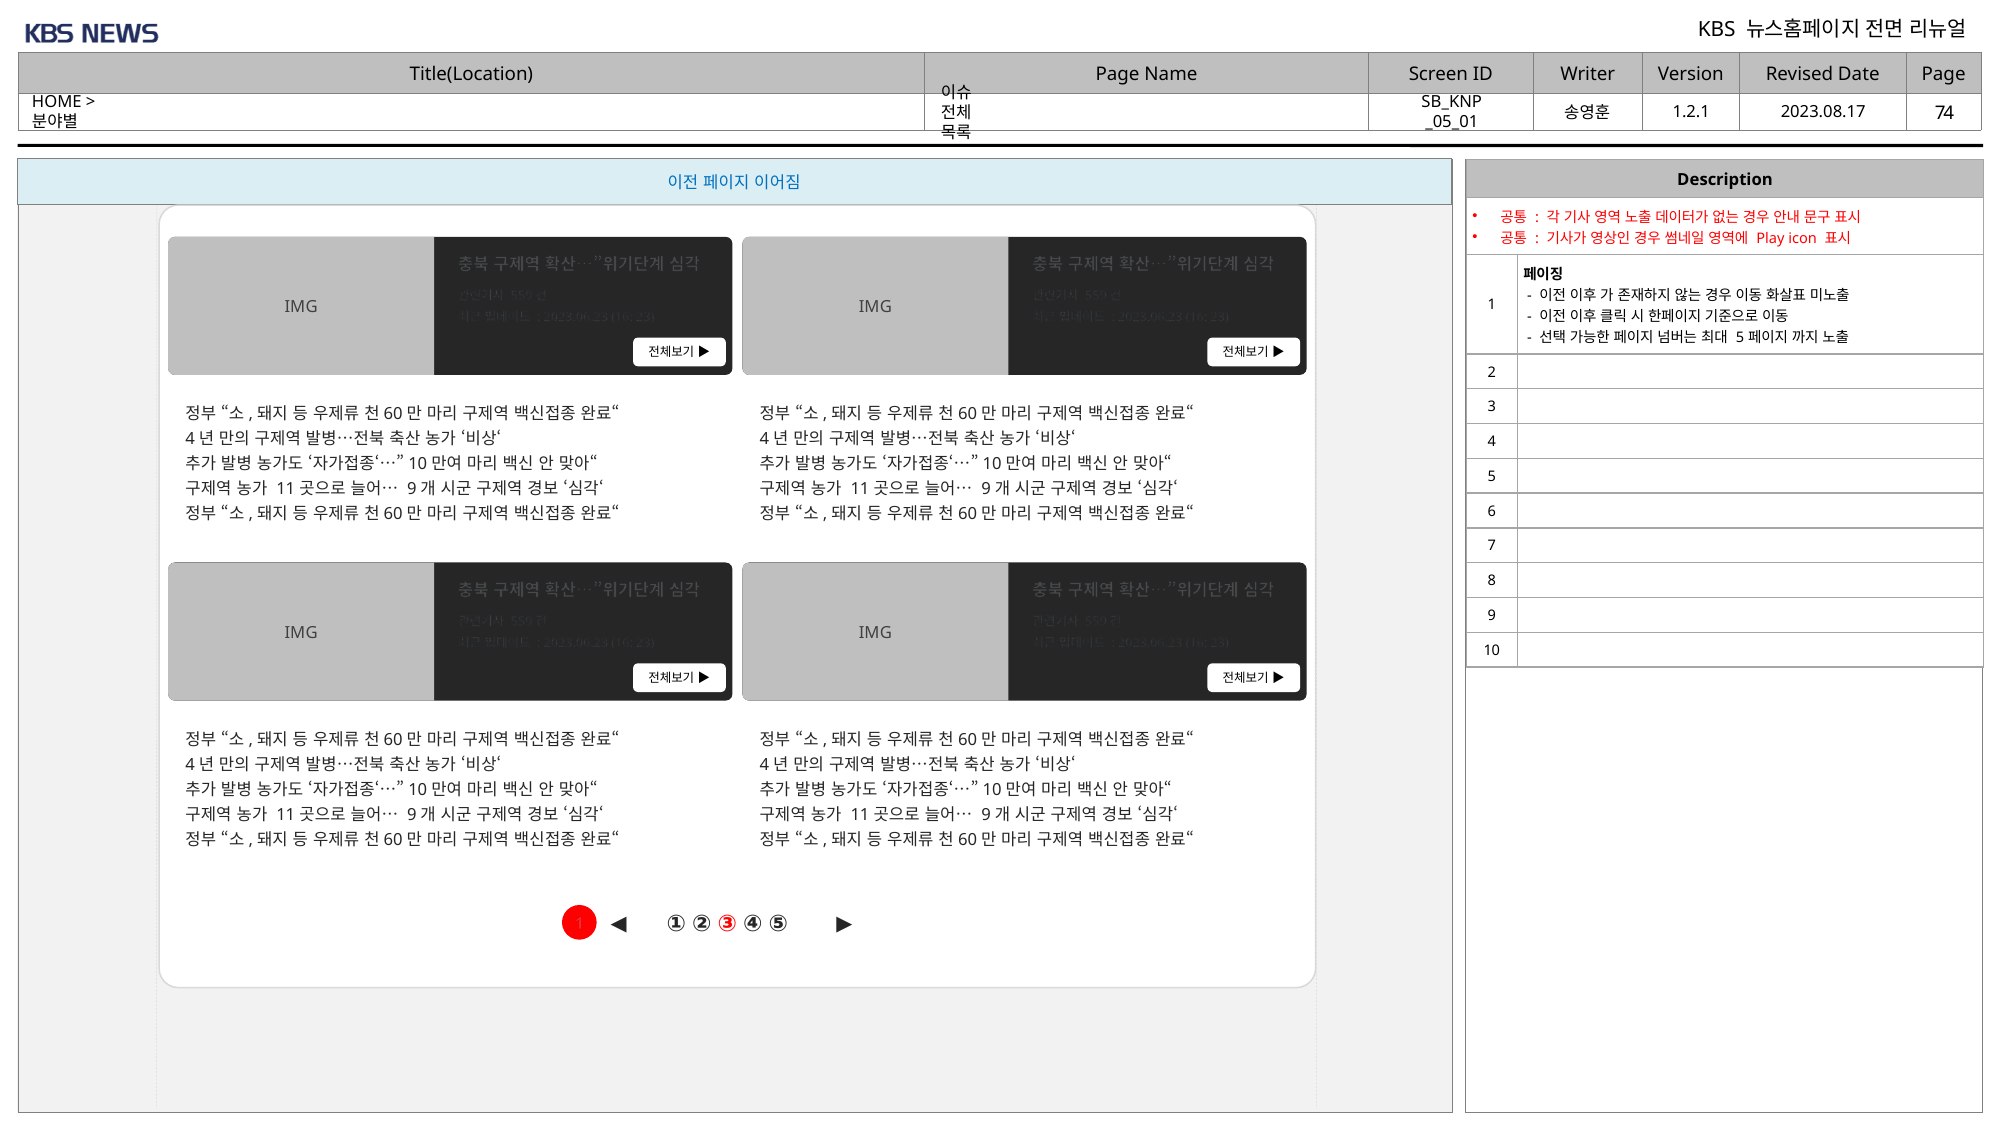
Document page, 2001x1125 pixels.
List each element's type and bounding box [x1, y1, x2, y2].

table_cell [1518, 633, 1983, 666]
table_cell [1467, 598, 1517, 632]
table_cell [1518, 563, 1983, 597]
table_cell [1518, 459, 1983, 492]
table_cell [1518, 494, 1983, 527]
table_cell [1518, 598, 1983, 632]
table_cell [1467, 563, 1517, 597]
table_cell [1467, 424, 1517, 458]
table_cell [1518, 529, 1983, 562]
table_cell [1467, 198, 1983, 254]
list [1404, 93, 1499, 129]
table_cell [1467, 389, 1517, 423]
list [17, 93, 138, 129]
table_cell [1518, 424, 1983, 458]
table_cell [1467, 529, 1517, 562]
table_cell [1467, 494, 1517, 527]
table_cell [1467, 633, 1517, 666]
table_header [1467, 160, 1983, 197]
picture [23, 20, 161, 44]
title [926, 94, 1007, 130]
table_cell [1467, 355, 1517, 388]
text_box [159, 205, 1324, 988]
table_cell [1518, 389, 1983, 423]
table_cell [1467, 459, 1517, 492]
table_cell [1518, 355, 1983, 388]
table_cell [1467, 255, 1517, 353]
table_cell [1518, 255, 1983, 353]
